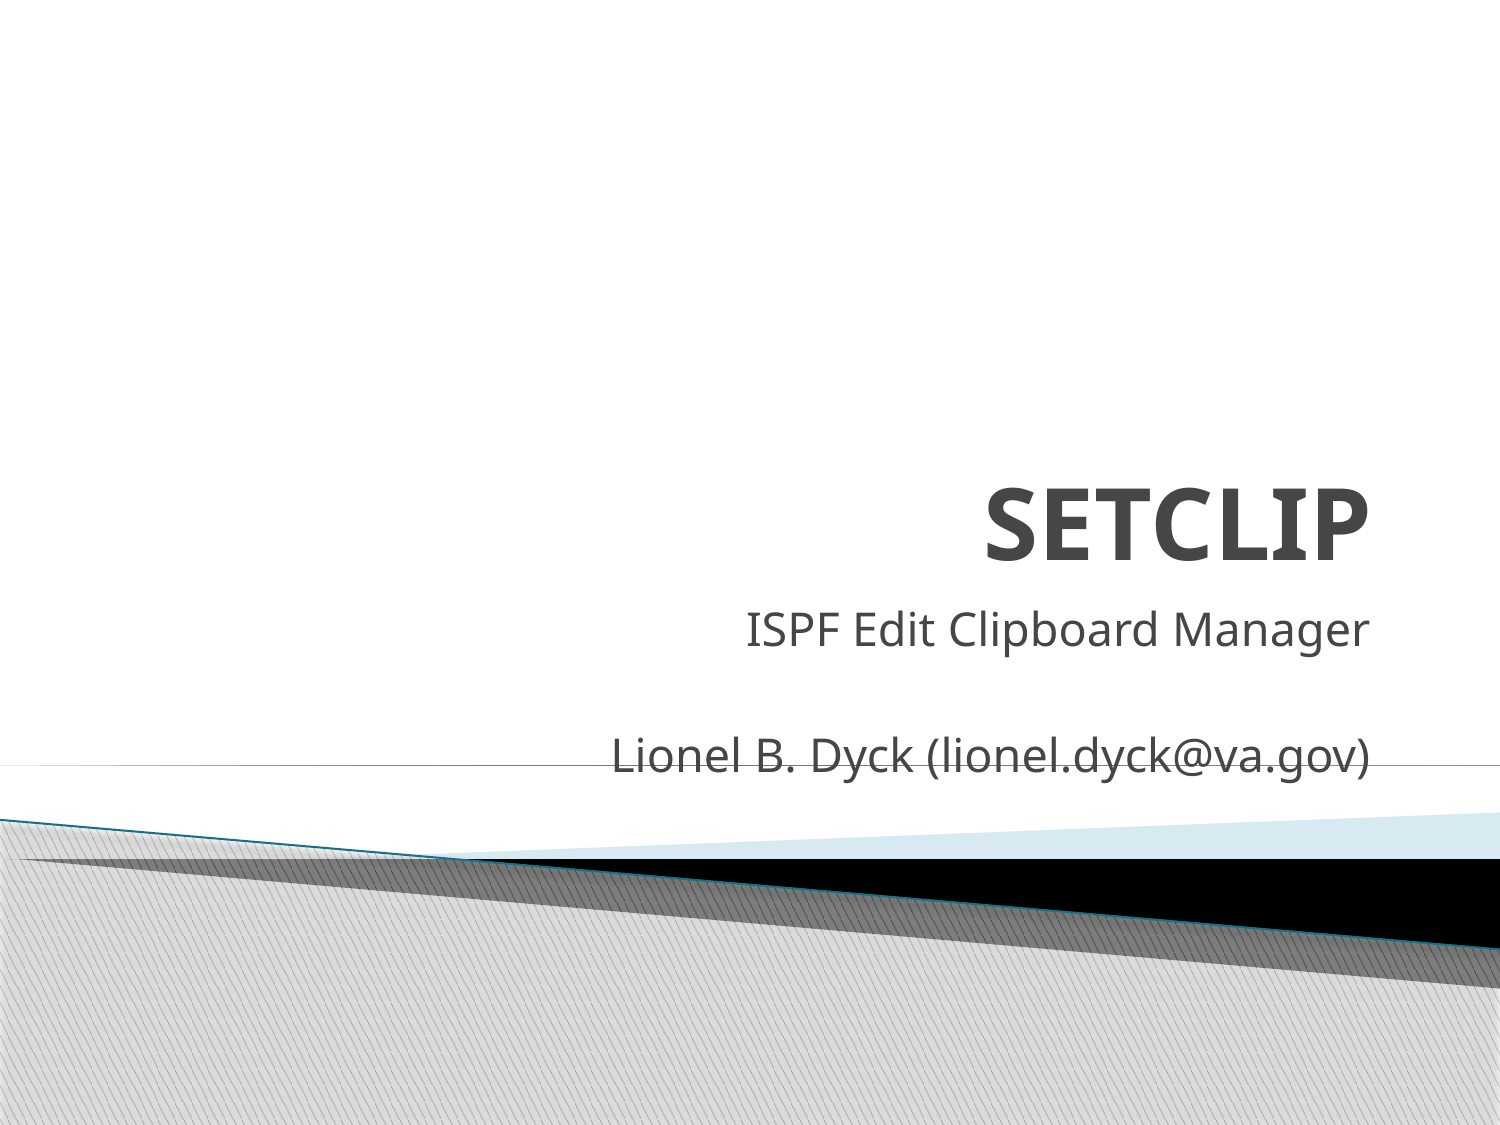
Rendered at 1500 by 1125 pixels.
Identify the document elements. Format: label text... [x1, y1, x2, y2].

picture [5, 859, 1500, 989]
title SETCLIP [112, 287, 1388, 588]
subtitle ISPF Edit Clipboard Manager Lionel B. Dyck (lionel.dyck@va.gov) [112, 592, 1388, 790]
